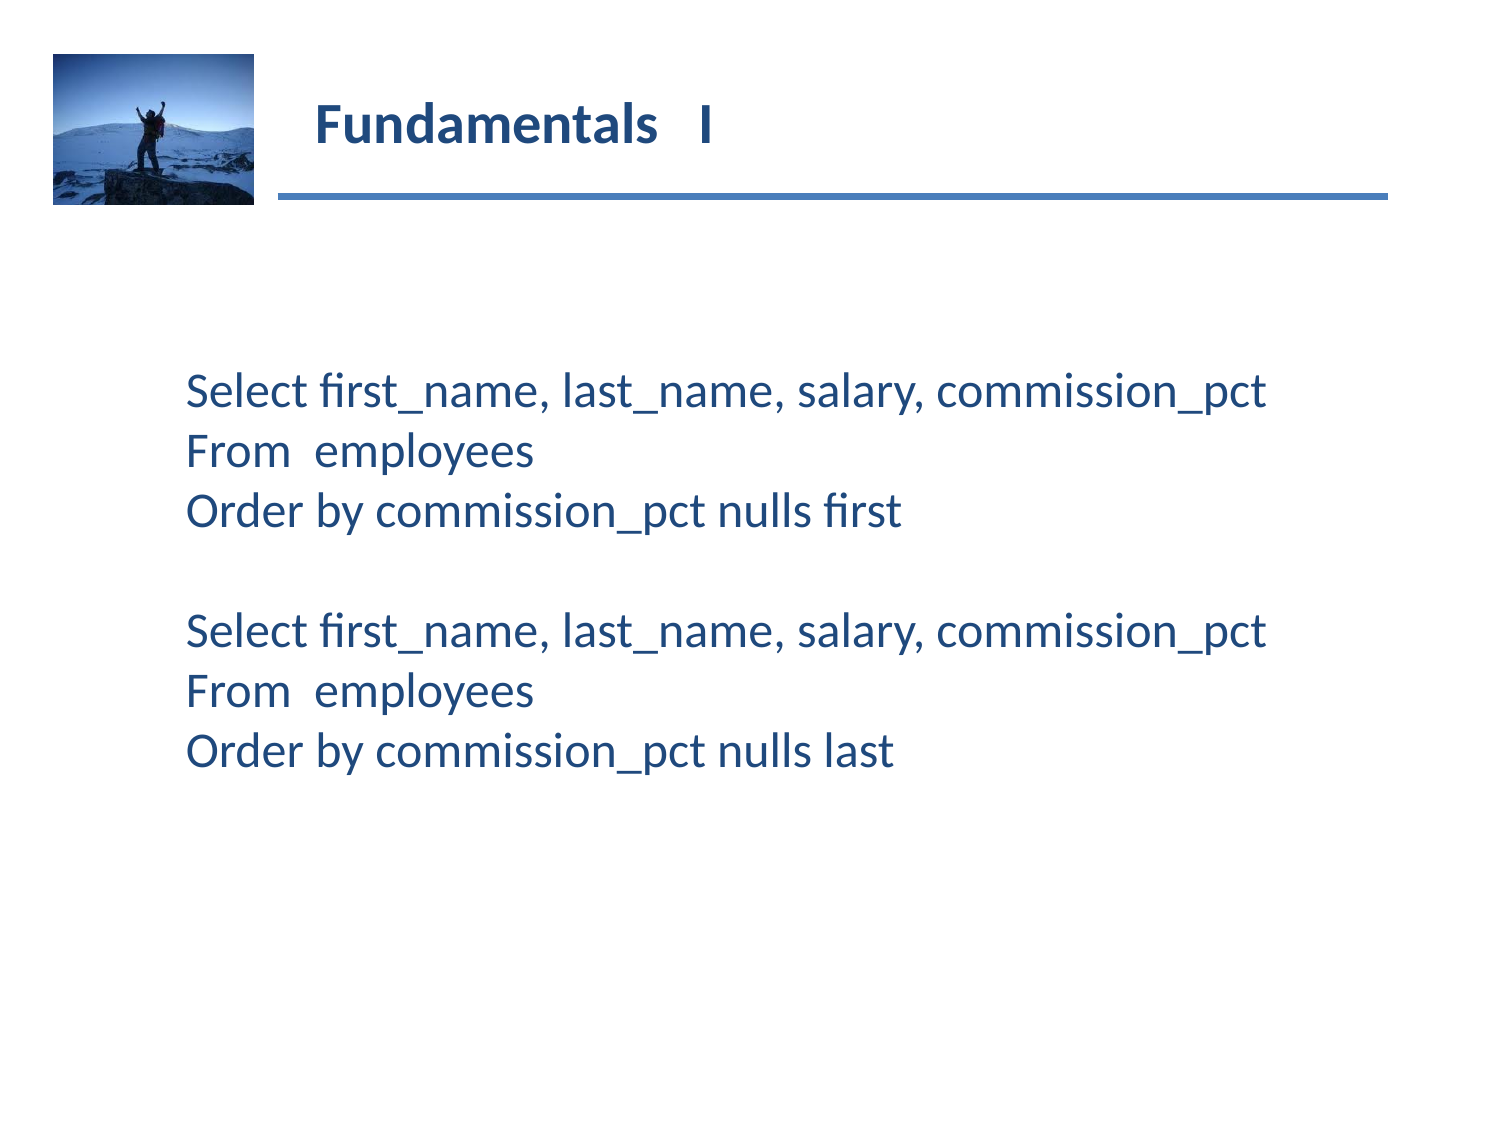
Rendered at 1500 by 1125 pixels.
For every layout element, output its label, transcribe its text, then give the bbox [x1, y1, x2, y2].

text_box Select first_name, last_name, salary, commission_pct From employees Order by commission_pct nulls first Select first_name, last_name, salary, commission_pct From employees Order by commission_pct nulls last [171, 350, 1388, 786]
picture [52, 54, 254, 205]
text_box Fundamentals I [301, 78, 821, 163]
